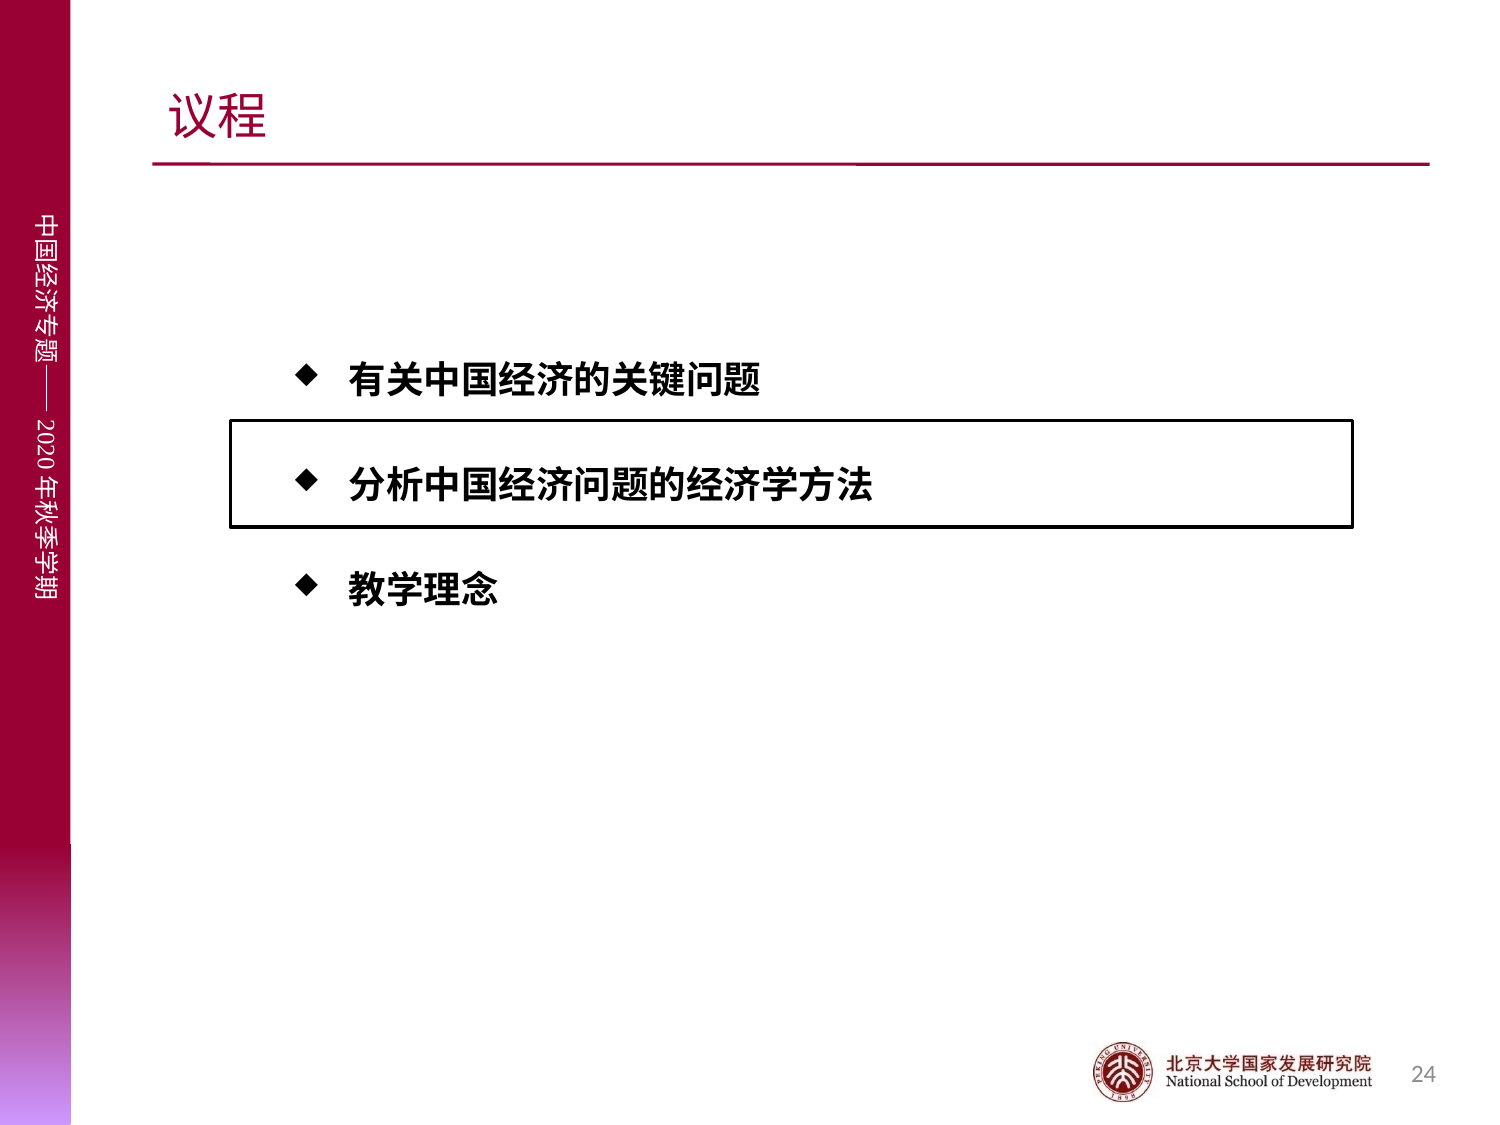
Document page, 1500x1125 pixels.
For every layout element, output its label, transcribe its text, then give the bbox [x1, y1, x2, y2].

list 有关中国经济的关键问题 分析中国经济问题的经济学方法 教学理念 [277, 529, 1259, 894]
text_box [228, 419, 1354, 529]
list 有关中国经济的关键问题 分析中国经济问题的经济学方法 教学理念 [277, 326, 1259, 419]
slide_number 24 [1101, 1042, 1452, 1103]
title 议程 [152, 0, 1426, 153]
picture [1093, 1042, 1101, 1102]
